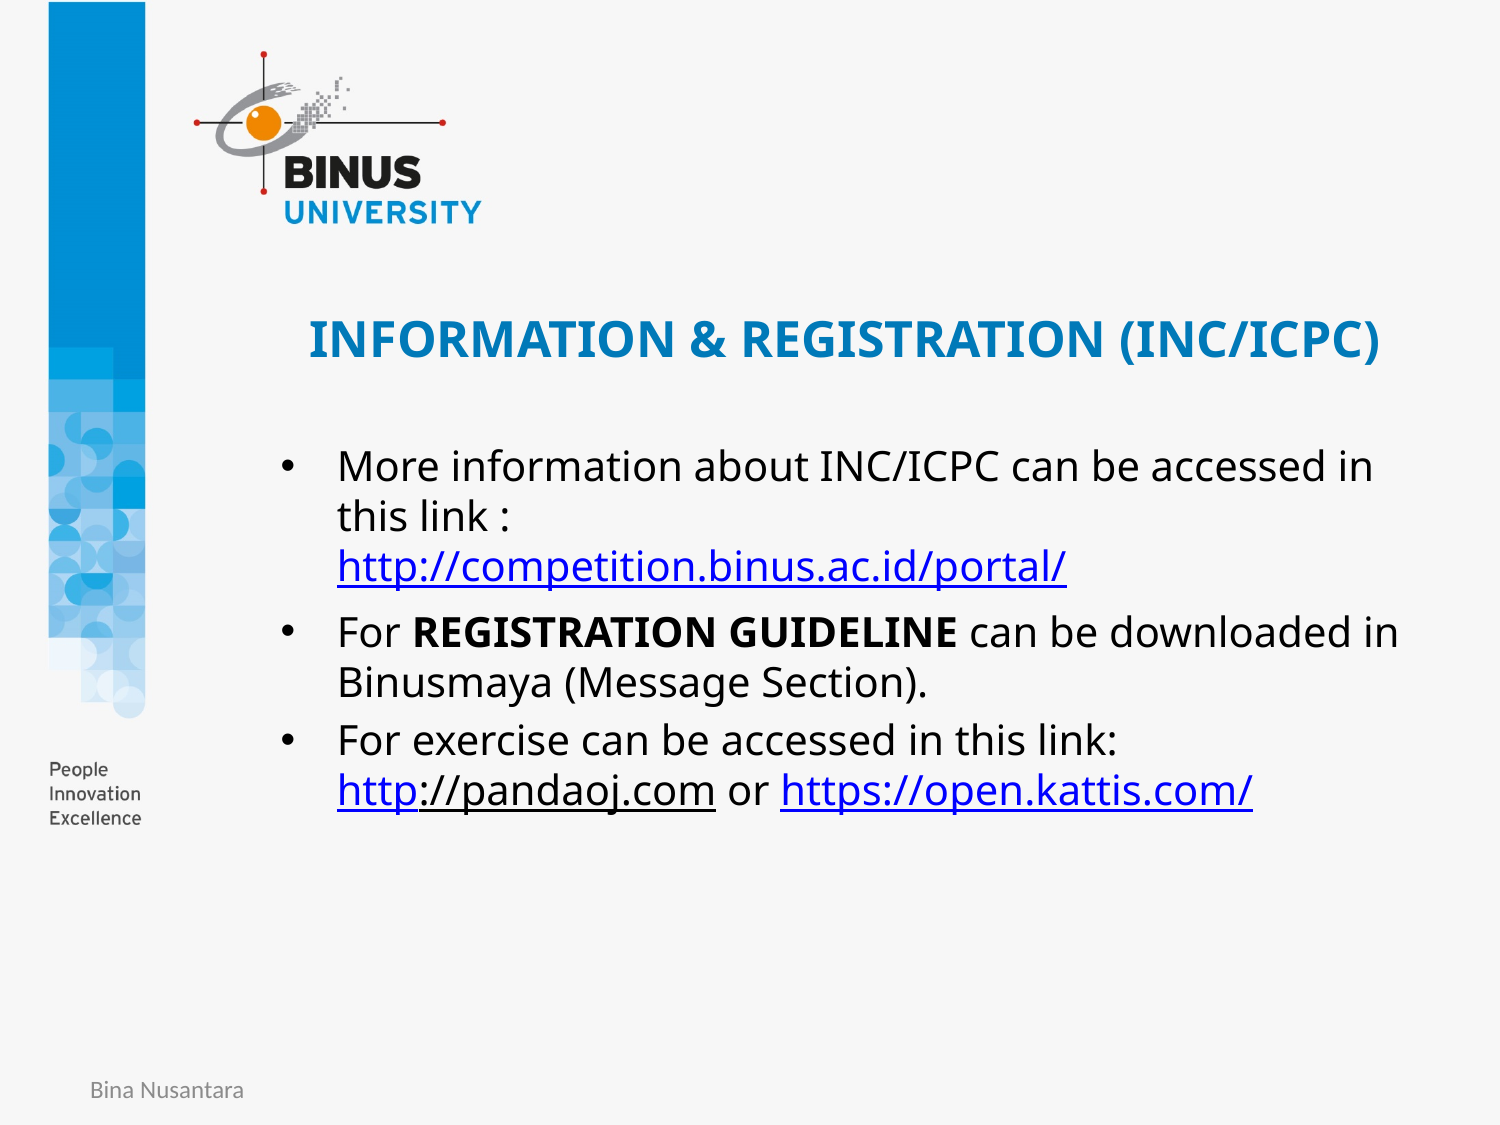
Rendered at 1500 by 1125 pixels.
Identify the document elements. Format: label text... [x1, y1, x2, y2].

picture [0, 0, 1500, 845]
title INFORMATION & REGISTRATION (INC/ICPC) [265, 243, 1425, 431]
slide_number Bina Nusantara [75, 1058, 425, 1119]
list More information about INC/ICPC can be accessed in this link : http://competition.binus.ac.id/portal/ For REGISTRATION GUIDELINE can be downloaded in Binusmaya (Message Section). For exercise can be accessed in this link: http://pandaoj.com or https://open.kattis.com/ [265, 432, 1425, 1005]
